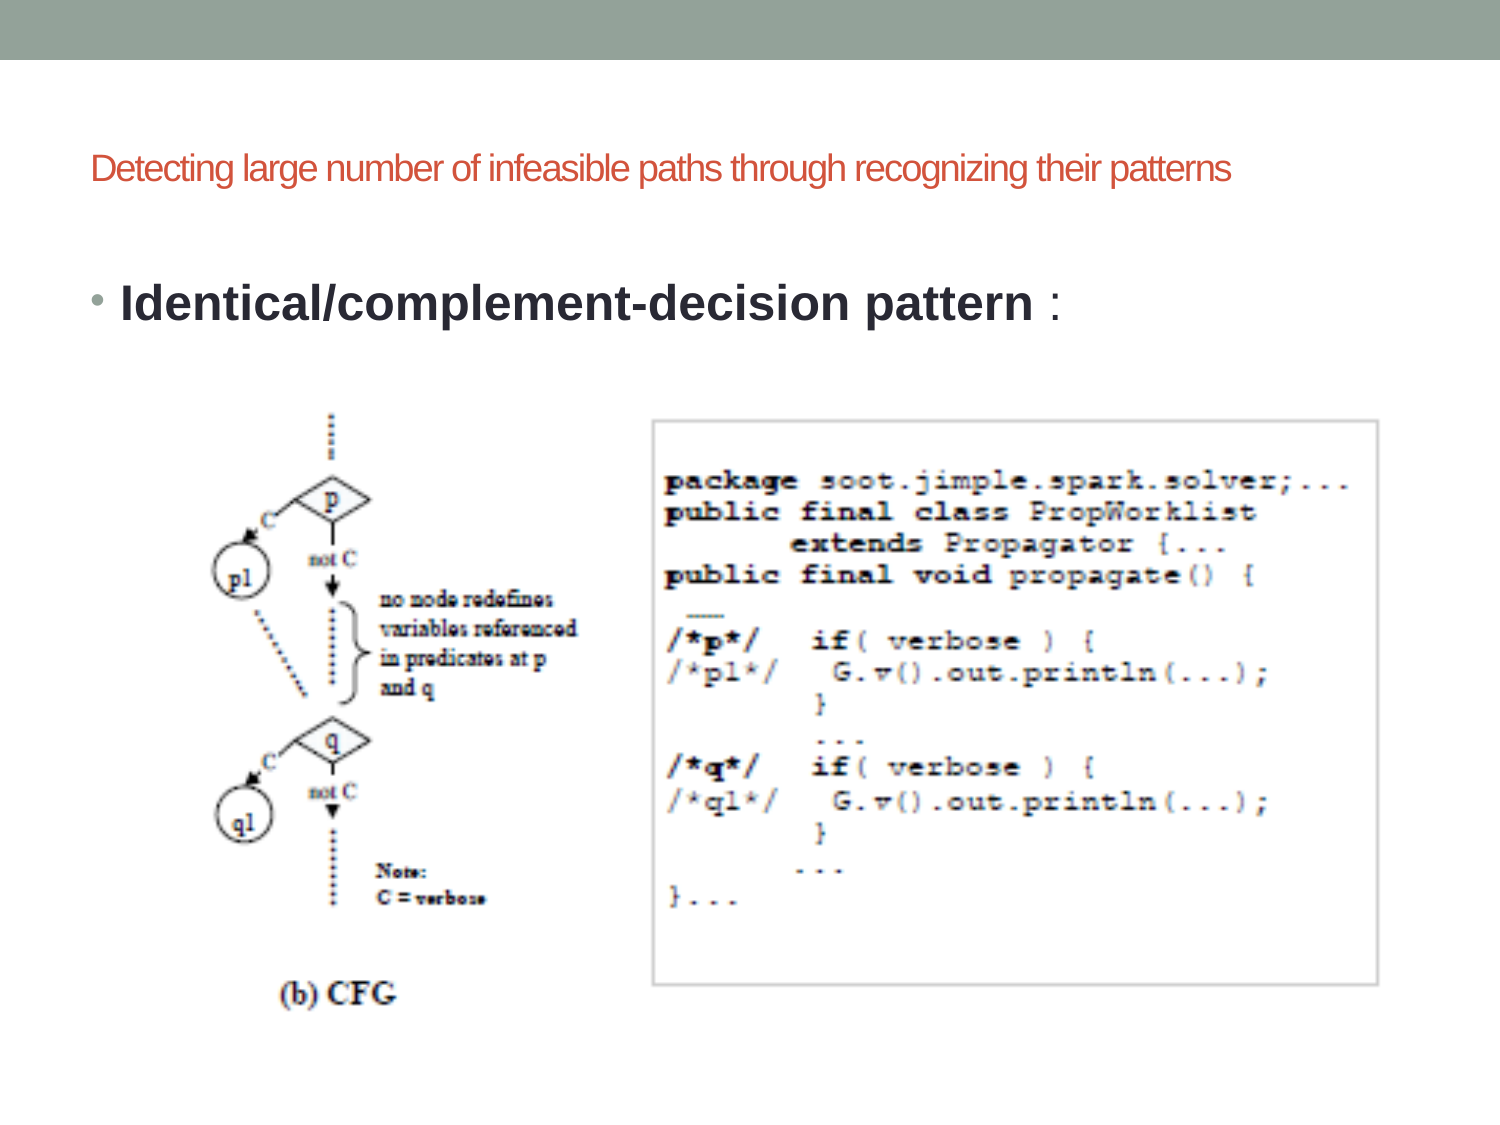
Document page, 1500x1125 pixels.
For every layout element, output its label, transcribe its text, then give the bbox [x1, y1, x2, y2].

picture [637, 411, 1396, 1001]
list Identical/complement-decision pattern : [75, 262, 1425, 1063]
picture [199, 390, 601, 1038]
title Detecting large number of infeasible paths through recognizing their patterns [75, 87, 1425, 250]
